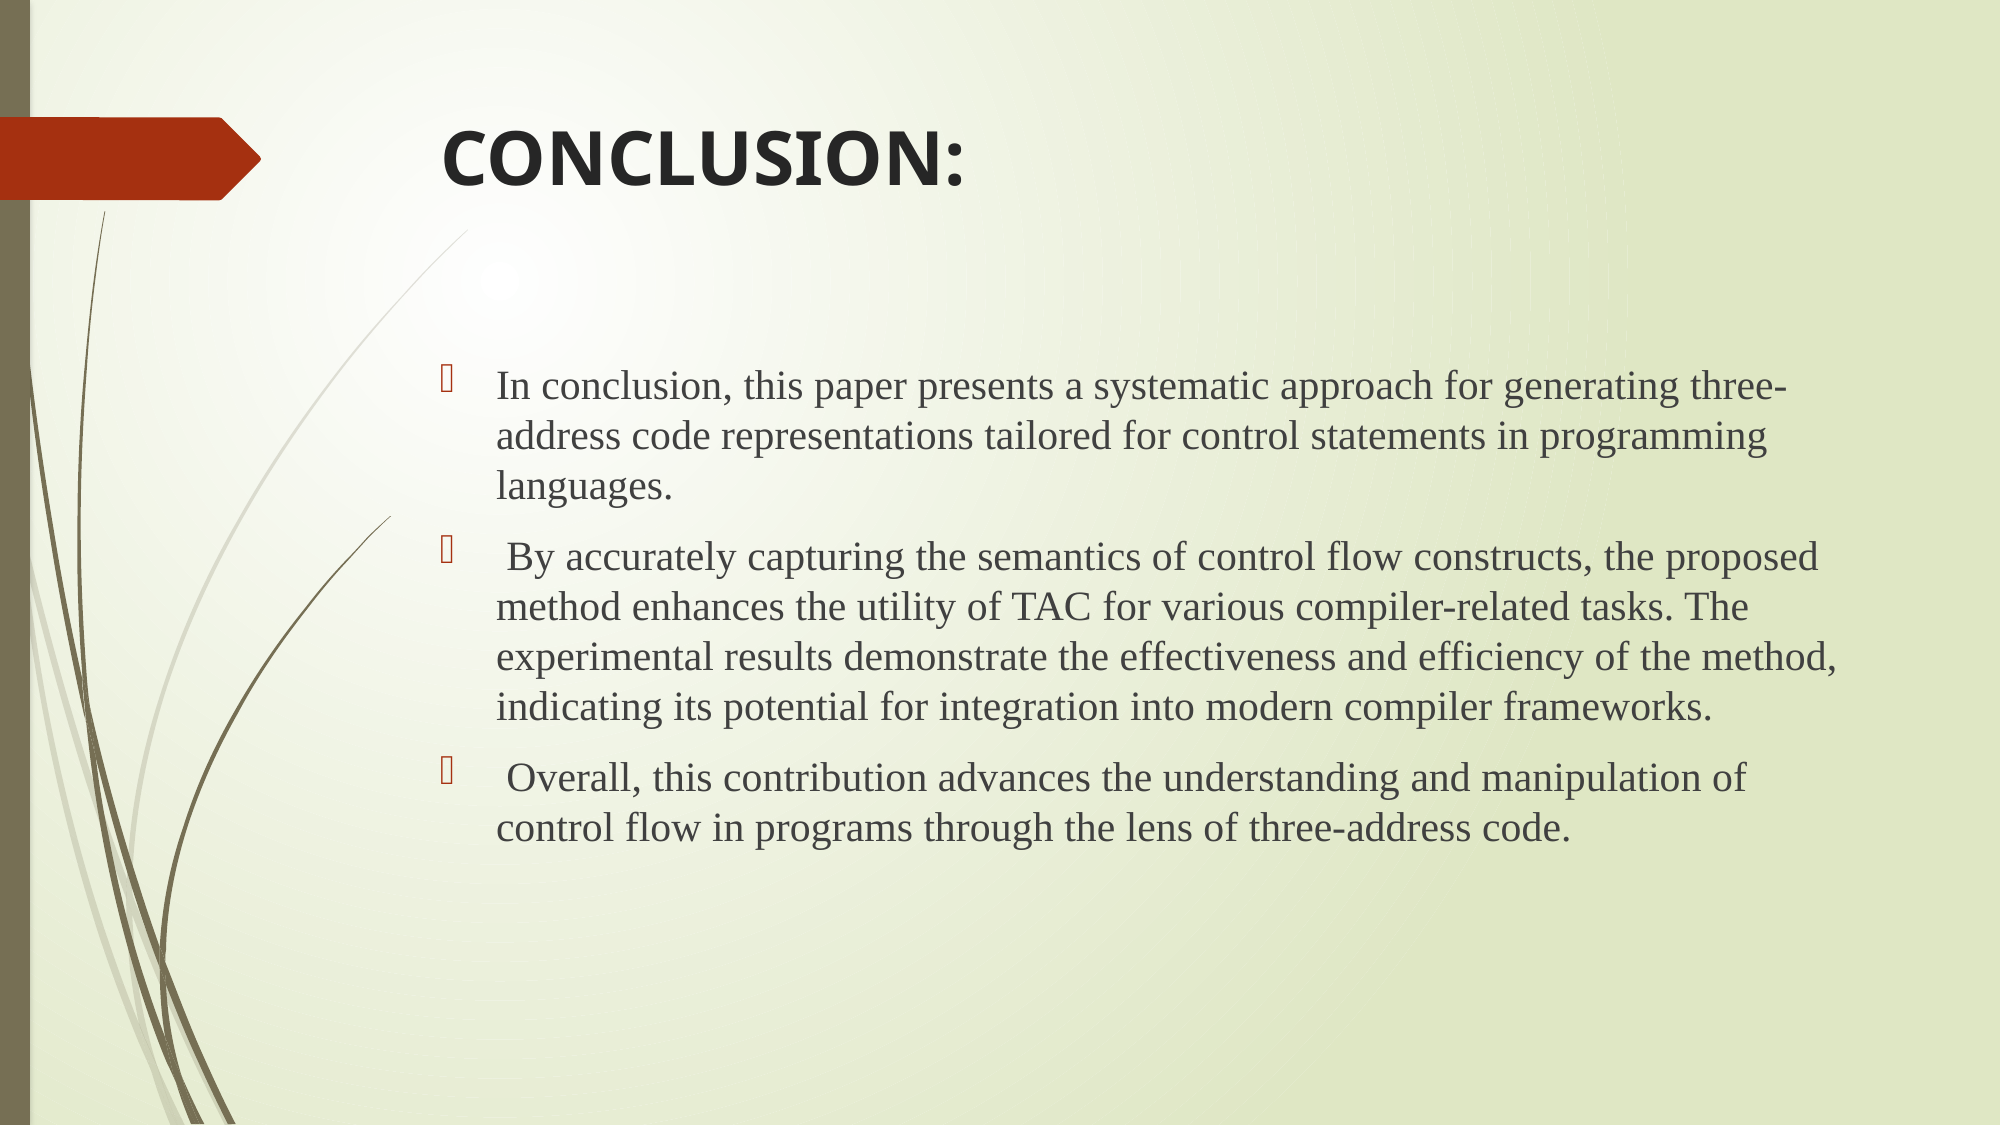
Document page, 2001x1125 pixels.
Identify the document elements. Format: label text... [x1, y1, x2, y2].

title CONCLUSION: [425, 102, 1888, 313]
list In conclusion, this paper presents a systematic approach for generating three-address code representations tailored for control statements in programming languages. By accurately capturing the semantics of control flow constructs, the proposed method enhances the utility of TAC for various compiler-related tasks. The experimental results demonstrate the effectiveness and efficiency of the method, indicating its potential for integration into modern compiler frameworks. Overall, this contribution advances the understanding and manipulation of control flow in programs through the lens of three-address code. [424, 350, 1888, 970]
